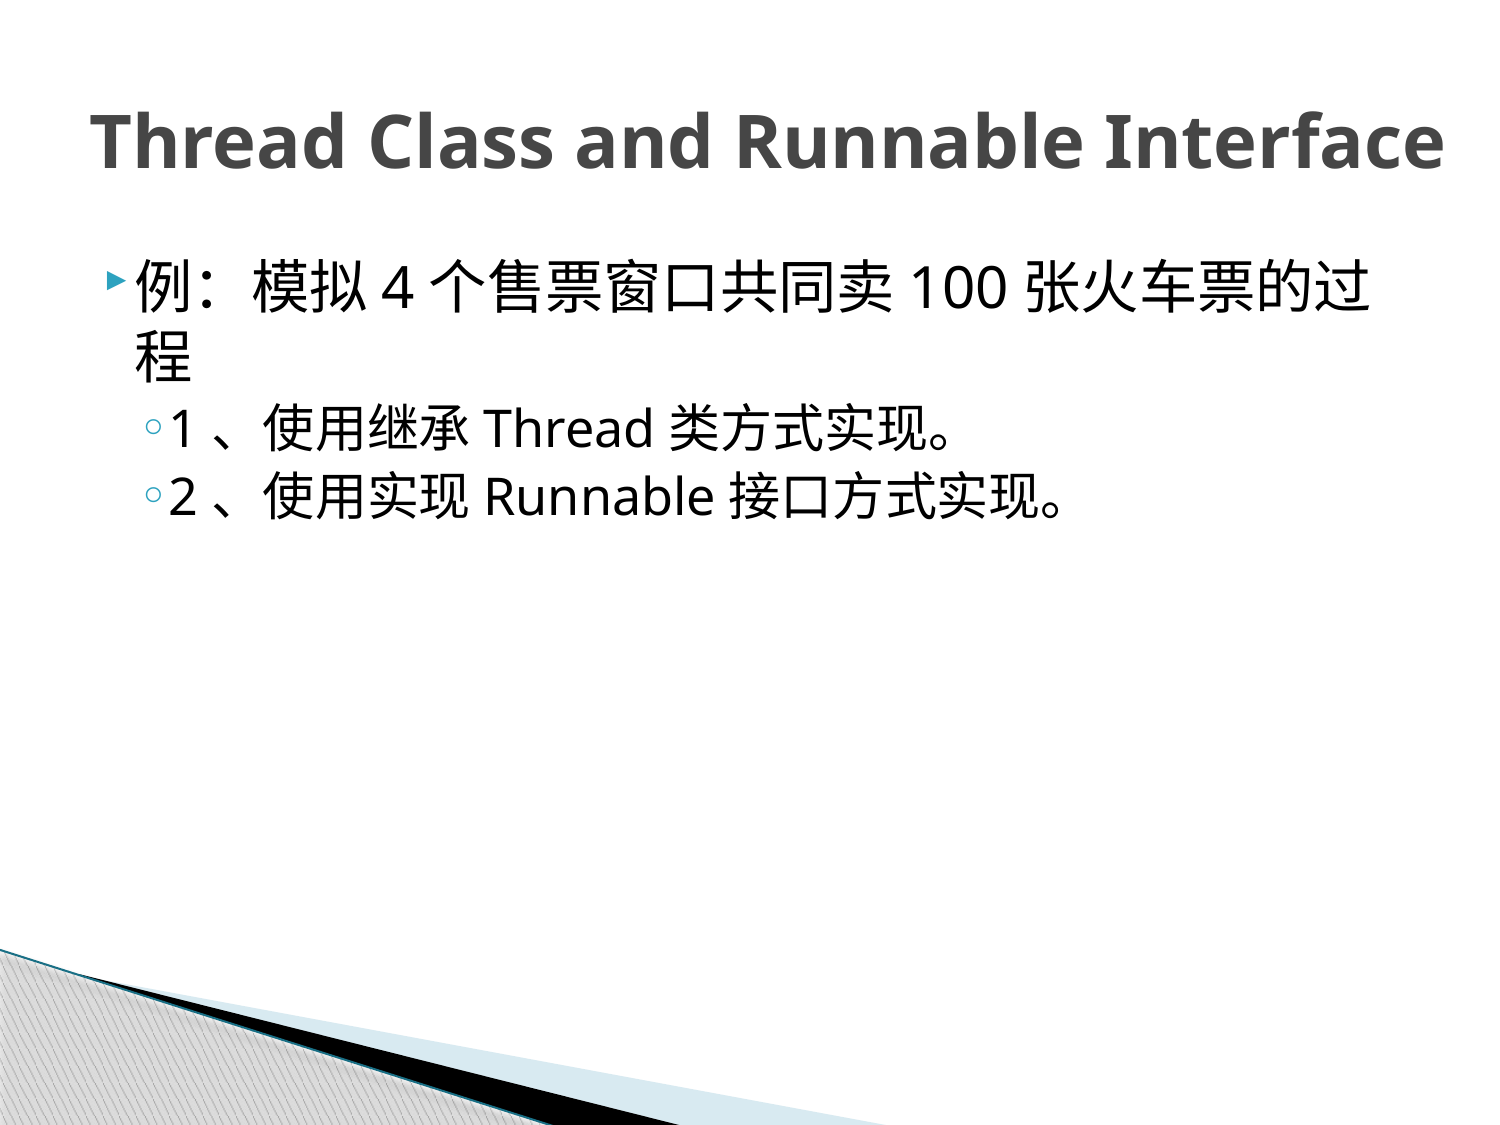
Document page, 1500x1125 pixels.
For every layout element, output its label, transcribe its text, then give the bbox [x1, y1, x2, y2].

list 例：模拟4个售票窗口共同卖100张火车票的过程 1、使用继承Thread类方式实现。 2、使用实现Runnable接口方式实现。 [75, 242, 1425, 986]
title Thread Class and Runnable Interface [75, 45, 1485, 233]
